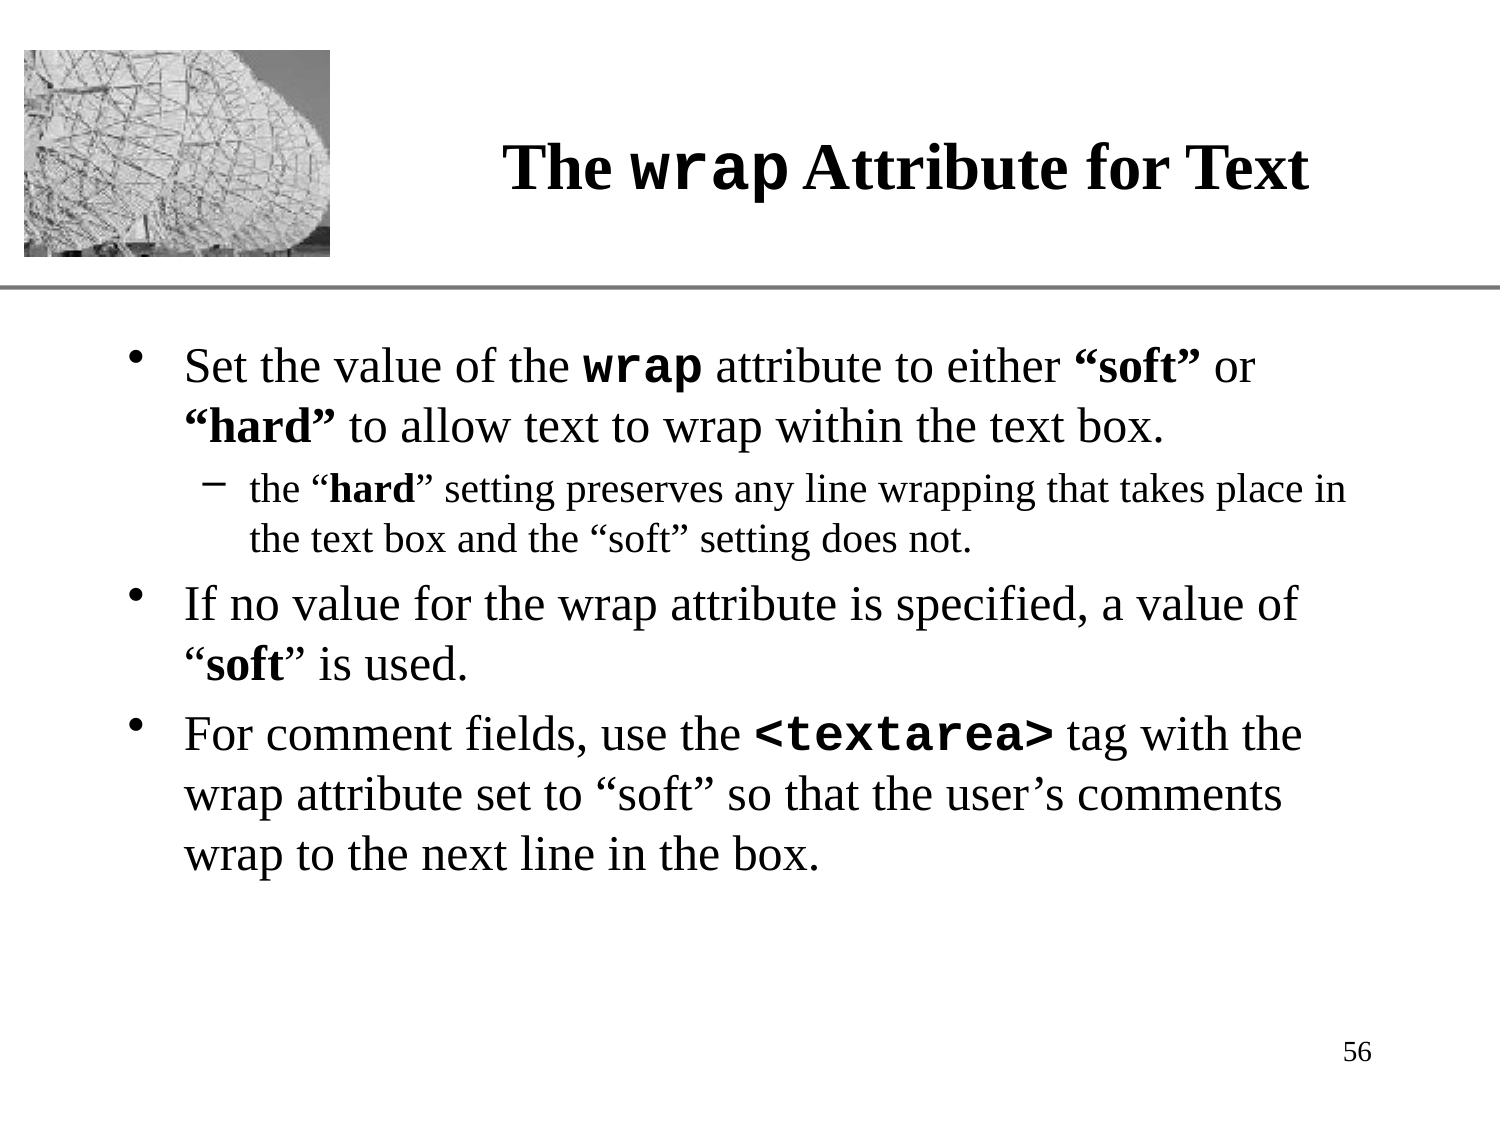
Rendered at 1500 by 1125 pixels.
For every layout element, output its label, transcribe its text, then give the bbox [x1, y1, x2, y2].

slide_number 56 [1074, 1025, 1388, 1100]
picture [24, 50, 330, 257]
list Set the value of the wrap attribute to either “soft” or “hard” to allow text to wrap within the text box. the “hard” setting preserves any line wrapping that takes place in the text box and the “soft” setting does not. If no value for the wrap attribute is specified, a value of “soft” is used. For comment fields, use the <textarea> tag with the wrap attribute set to “soft” so that the user’s comments wrap to the next line in the box. [112, 324, 1388, 1000]
title The wrap Attribute for Text [337, 62, 1475, 263]
